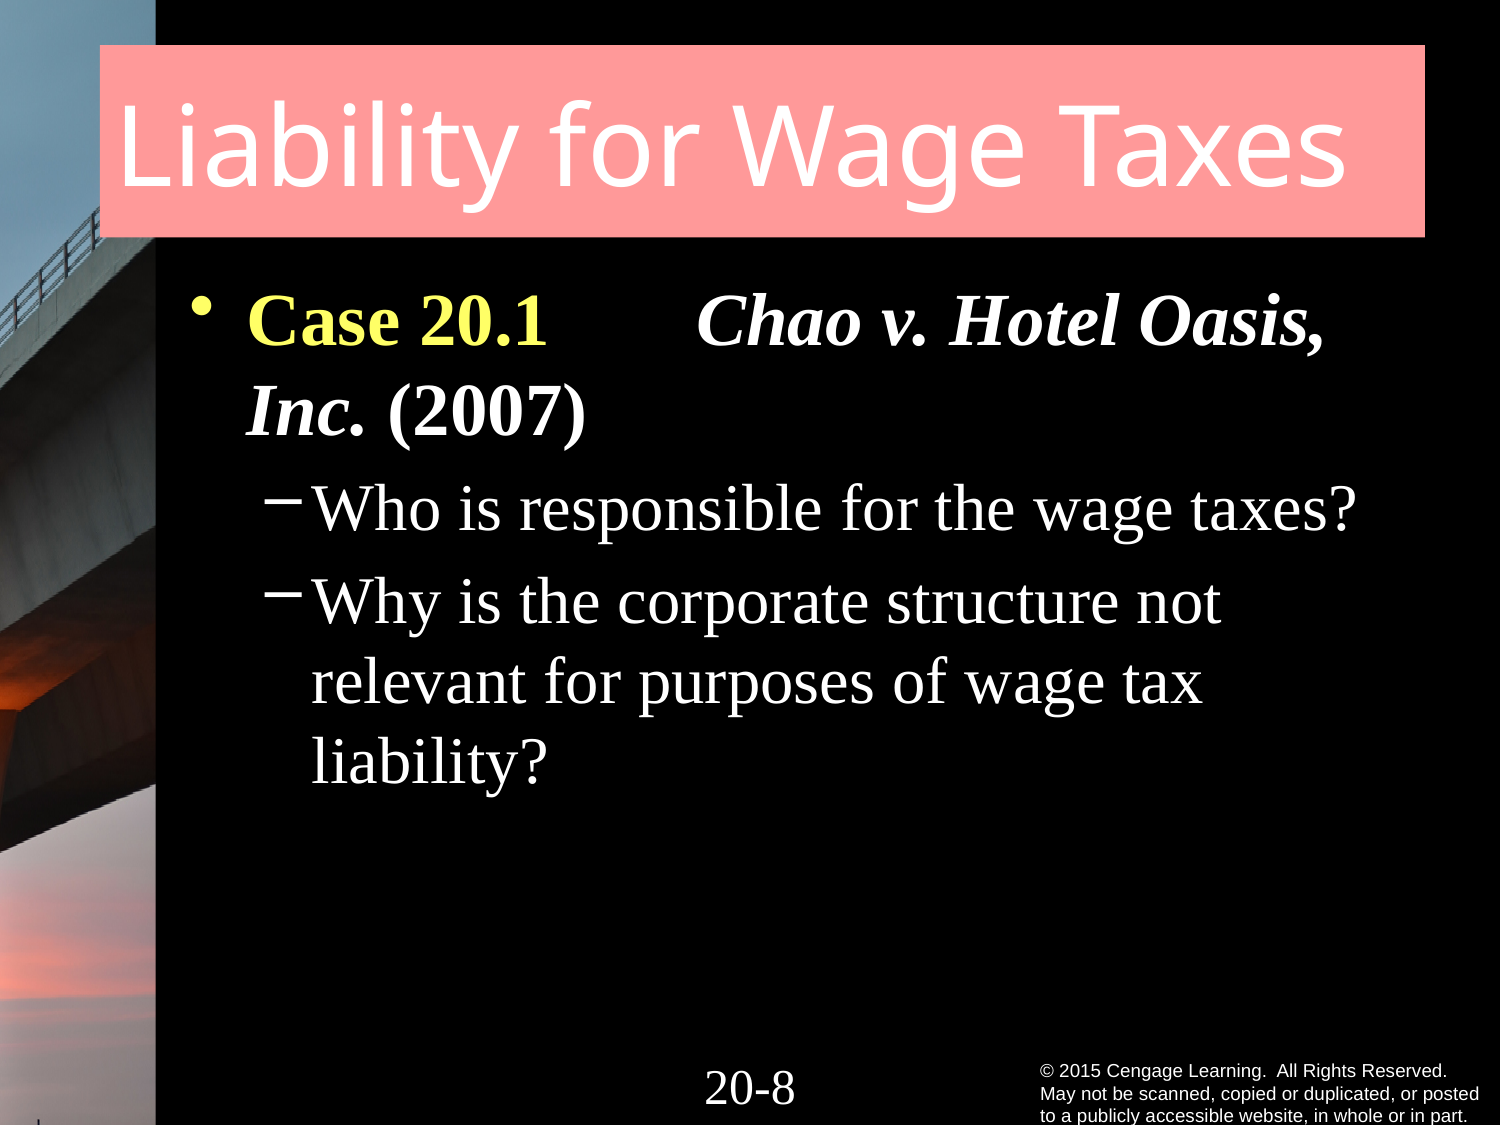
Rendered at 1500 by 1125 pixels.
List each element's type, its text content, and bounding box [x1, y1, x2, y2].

list Case 20.1 Chao v. Hotel Oasis, Inc. (2007) Who is responsible for the wage taxes? Why is the corporate structure not relevant for purposes of wage tax liability? [174, 262, 1425, 1005]
title Liability for Wage Taxes [99, 44, 1426, 238]
picture [0, 0, 155, 1125]
slide_number 20-7 [574, 1046, 926, 1125]
